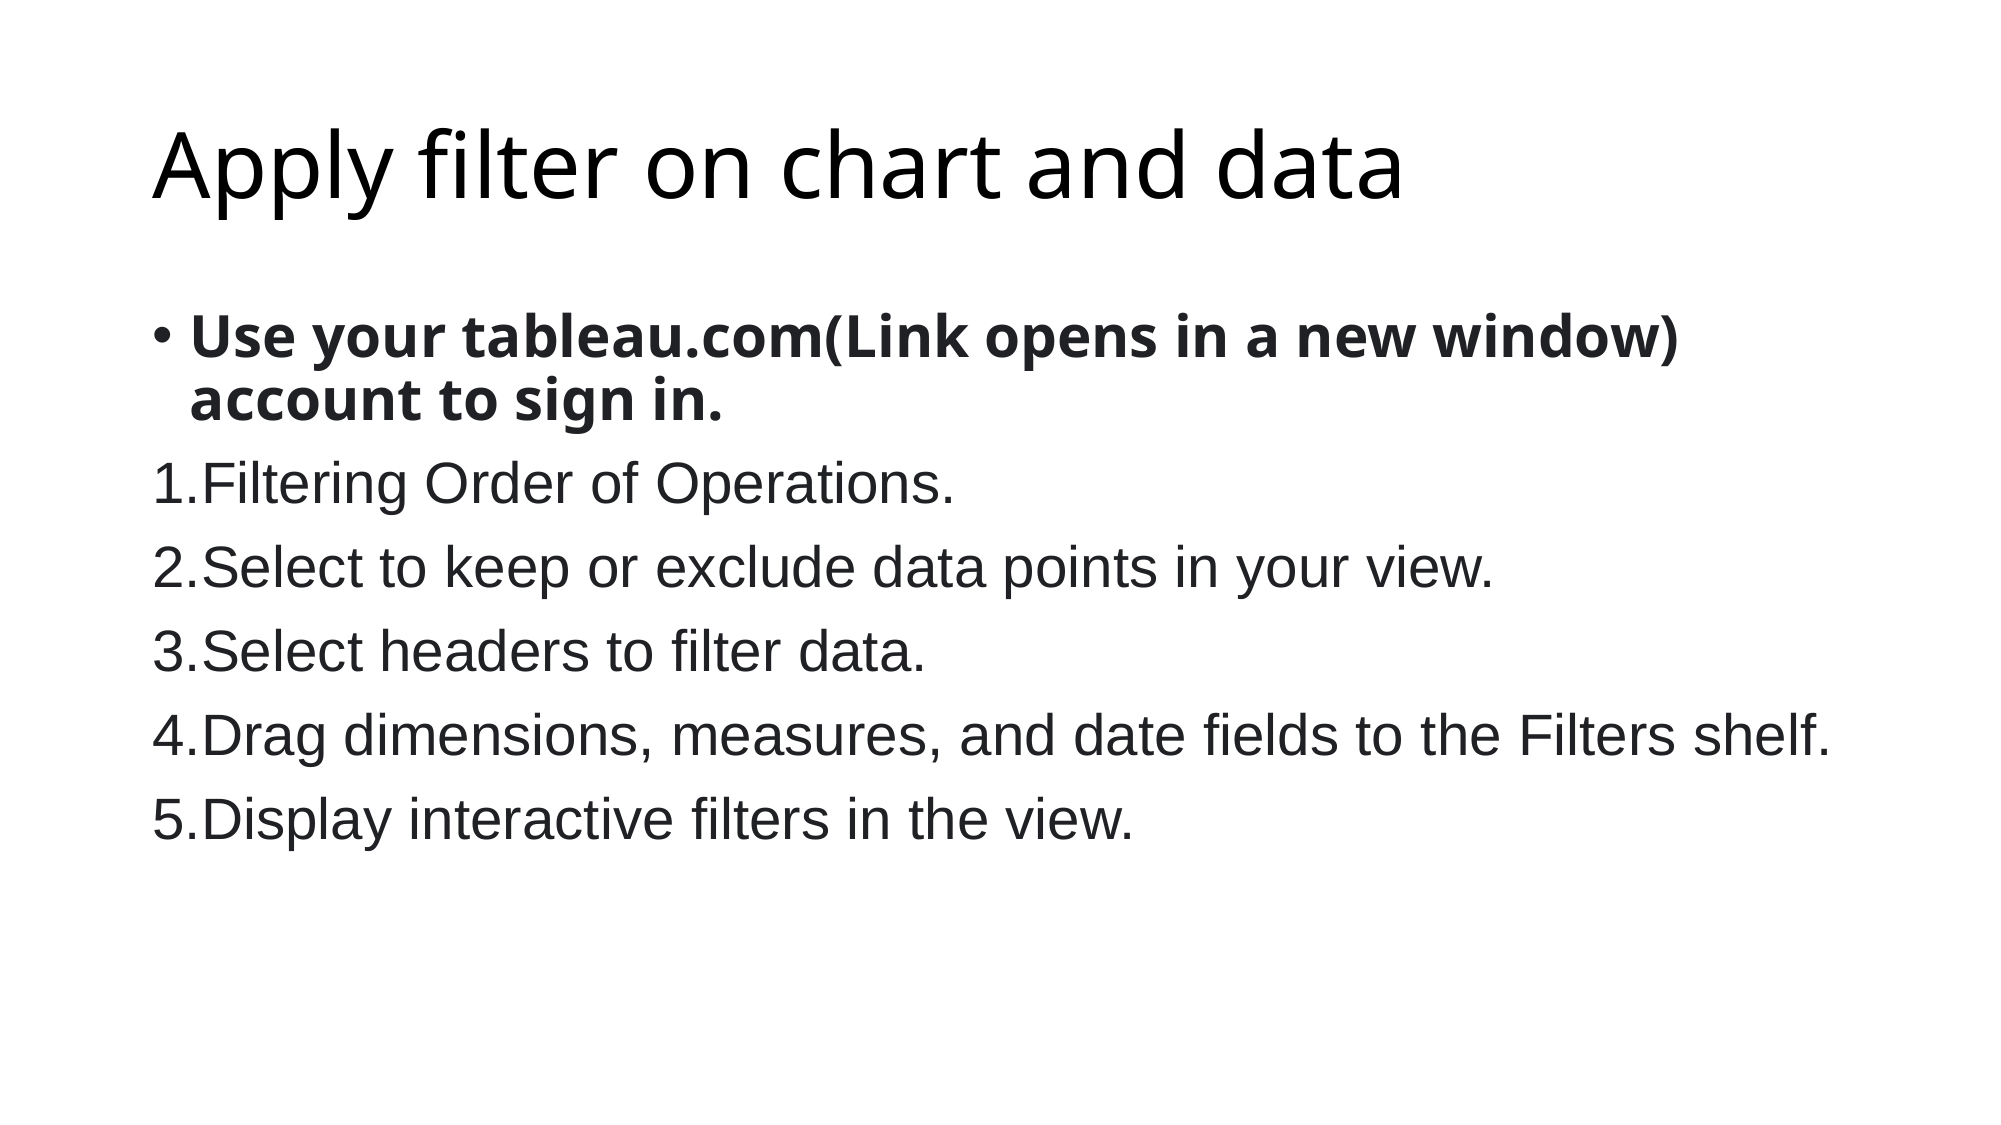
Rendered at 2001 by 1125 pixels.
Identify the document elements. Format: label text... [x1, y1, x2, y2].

list Use your tableau.com(Link opens in a new window) account to sign in. Filtering Order of Operations. Select to keep or exclude data points in your view. Select headers to filter data. Drag dimensions, measures, and date fields to the Filters shelf. Display interactive filters in the view. [137, 299, 1863, 1014]
title Apply filter on chart and data [137, 59, 1863, 278]
